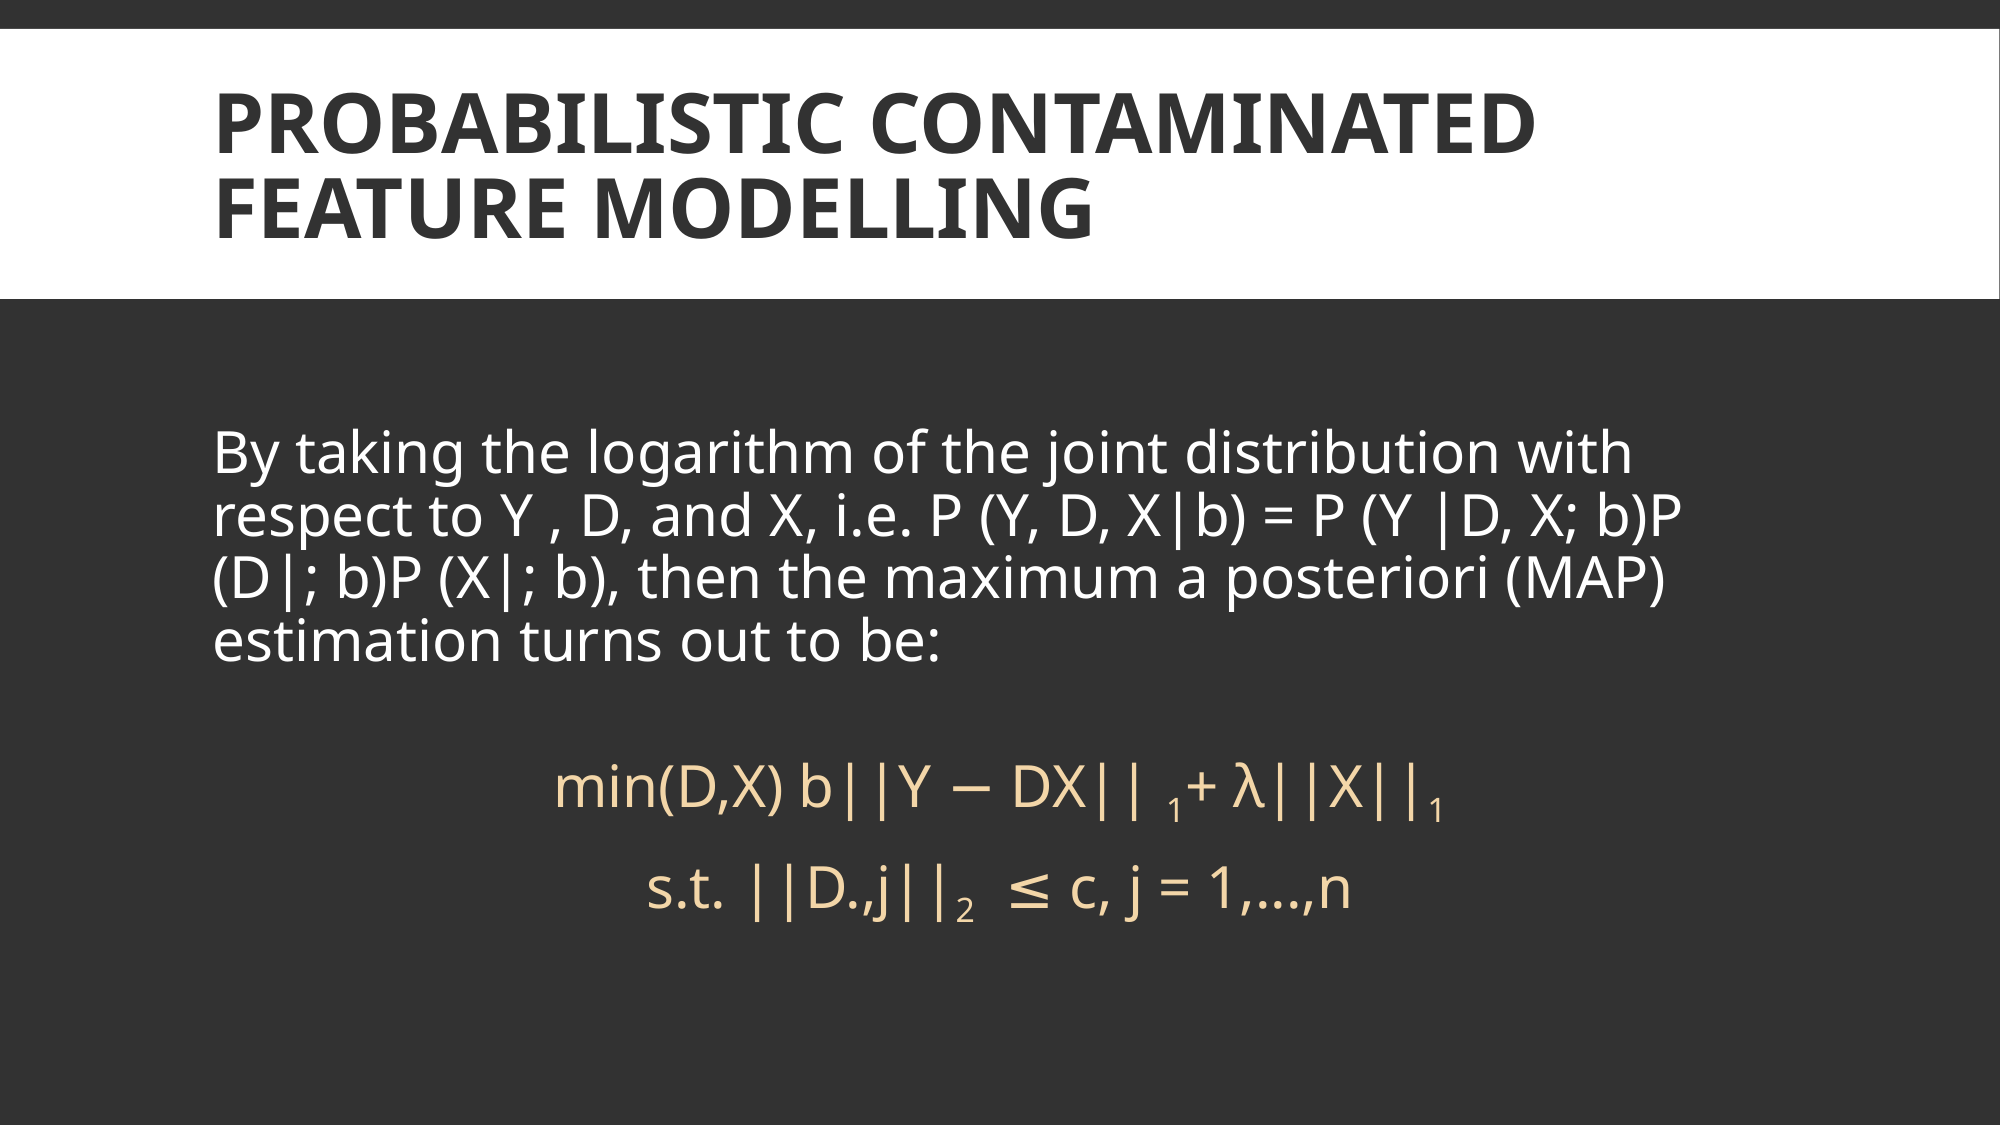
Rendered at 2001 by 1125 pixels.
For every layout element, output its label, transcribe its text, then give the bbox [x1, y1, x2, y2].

title Probabilistic contaminated feature modelling [197, 46, 1803, 295]
list By taking the logarithm of the joint distribution with respect to Y , D, and X, i.e. P (Y, D, X|b) = P (Y |D, X; b)P (D|; b)P (X|; b), then the maximum a posteriori (MAP) estimation turns out to be: min(D,X) b||Y − DX|| 1+ λ||X||1 s.t. ||D.,j||2 ≤ c, j = 1,...,n [197, 415, 1803, 1098]
